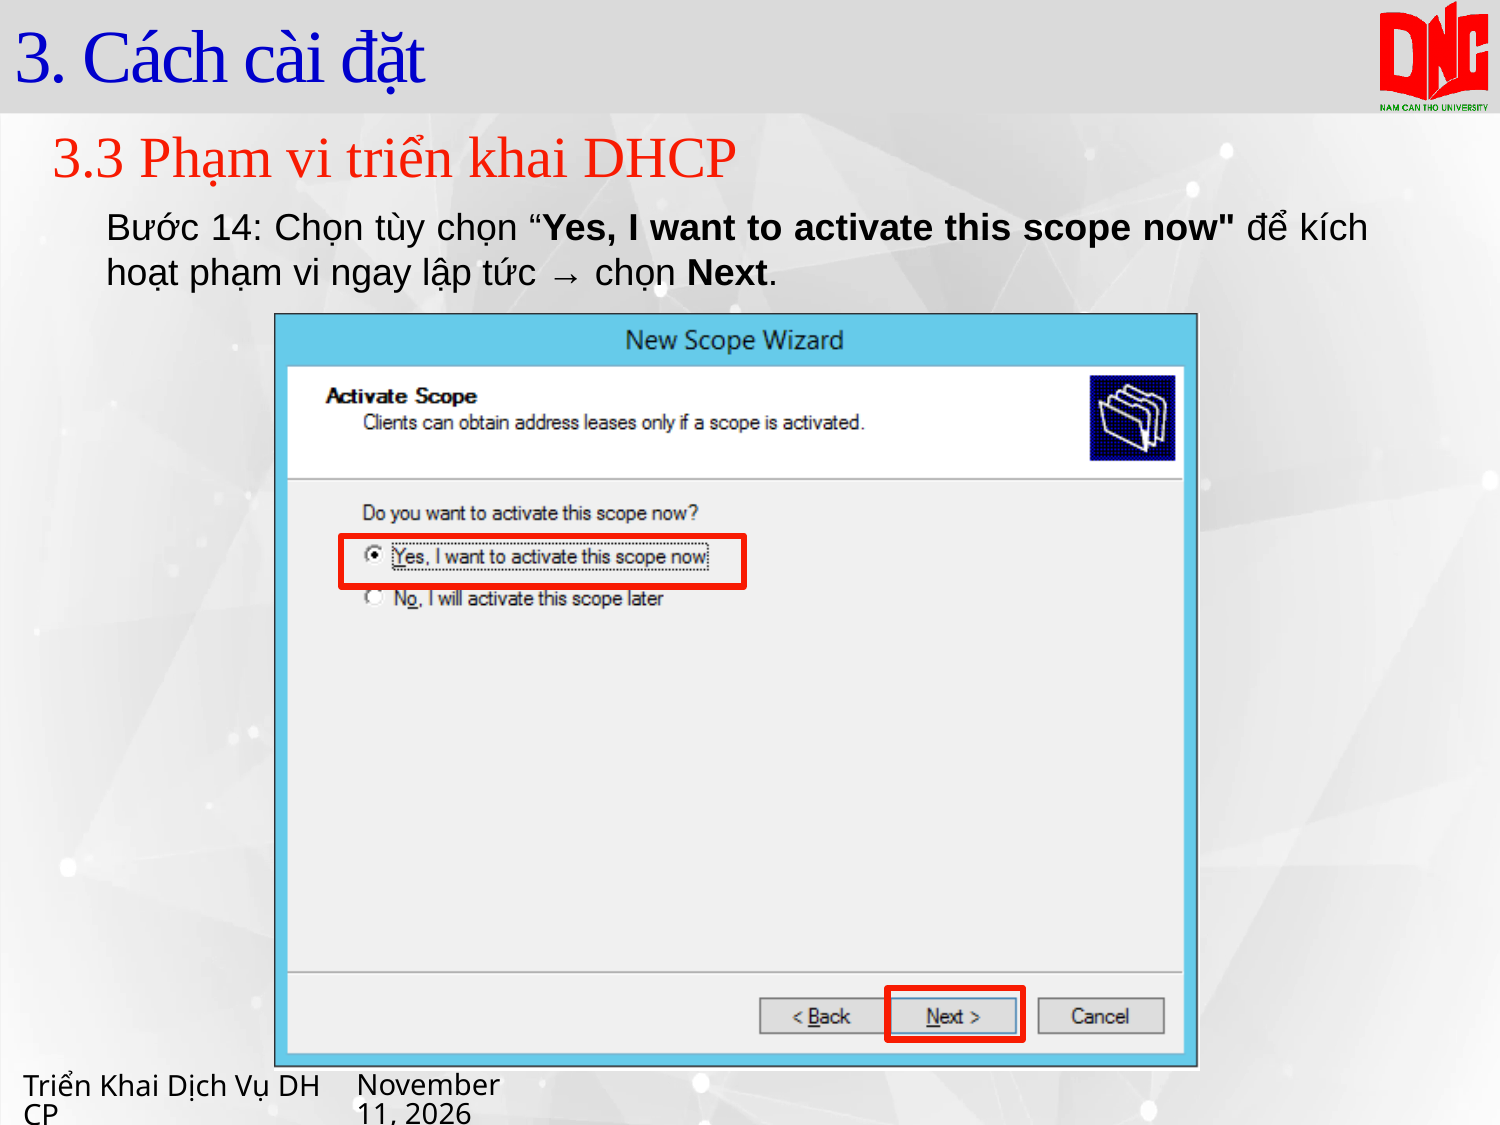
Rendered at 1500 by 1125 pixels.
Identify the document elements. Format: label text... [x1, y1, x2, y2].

title 3. Cách cài đặt [0, 1, 1345, 114]
picture [1, 114, 1500, 1125]
text_box Bước 14: Chọn tùy chọn “Yes, I want to activate this scope now" để kích hoạt phạm vi ngay lập tức → chọn Next. [91, 195, 1384, 301]
picture [1378, 0, 1489, 111]
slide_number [342, 1071, 537, 1113]
footer Triển Khai Dịch Vụ DHCP [8, 1059, 342, 1113]
subtitle 3.3 Phạm vi triển khai DHCP [37, 114, 1111, 202]
